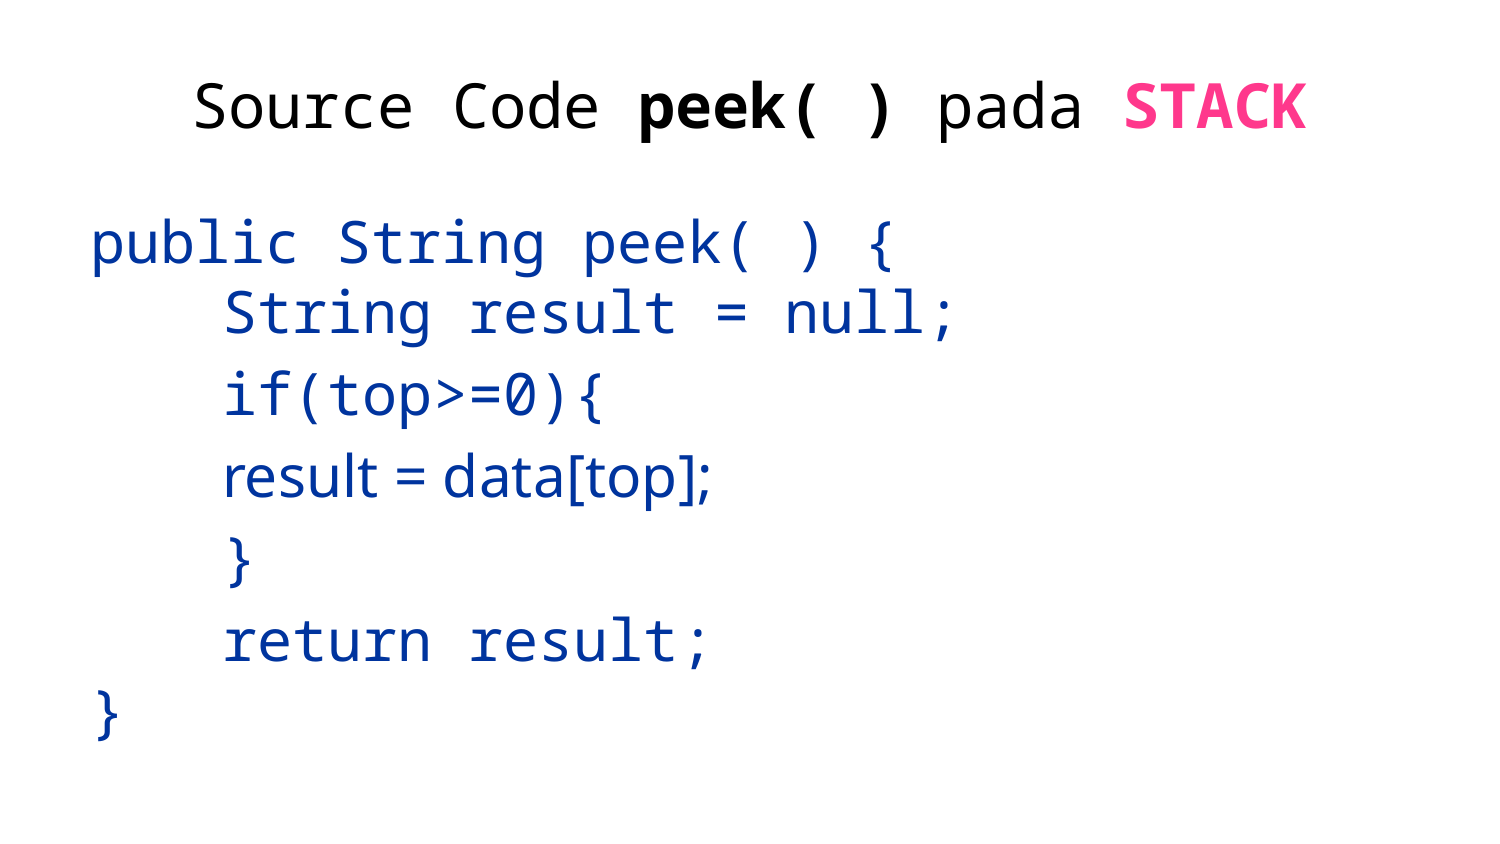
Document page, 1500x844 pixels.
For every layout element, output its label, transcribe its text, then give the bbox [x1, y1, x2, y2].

list public String peek( ) { String result = null; if(top>=0){ result = data[top]; } return result; } [75, 196, 1425, 754]
title Source Code peek( ) pada STACK [75, 33, 1425, 175]
